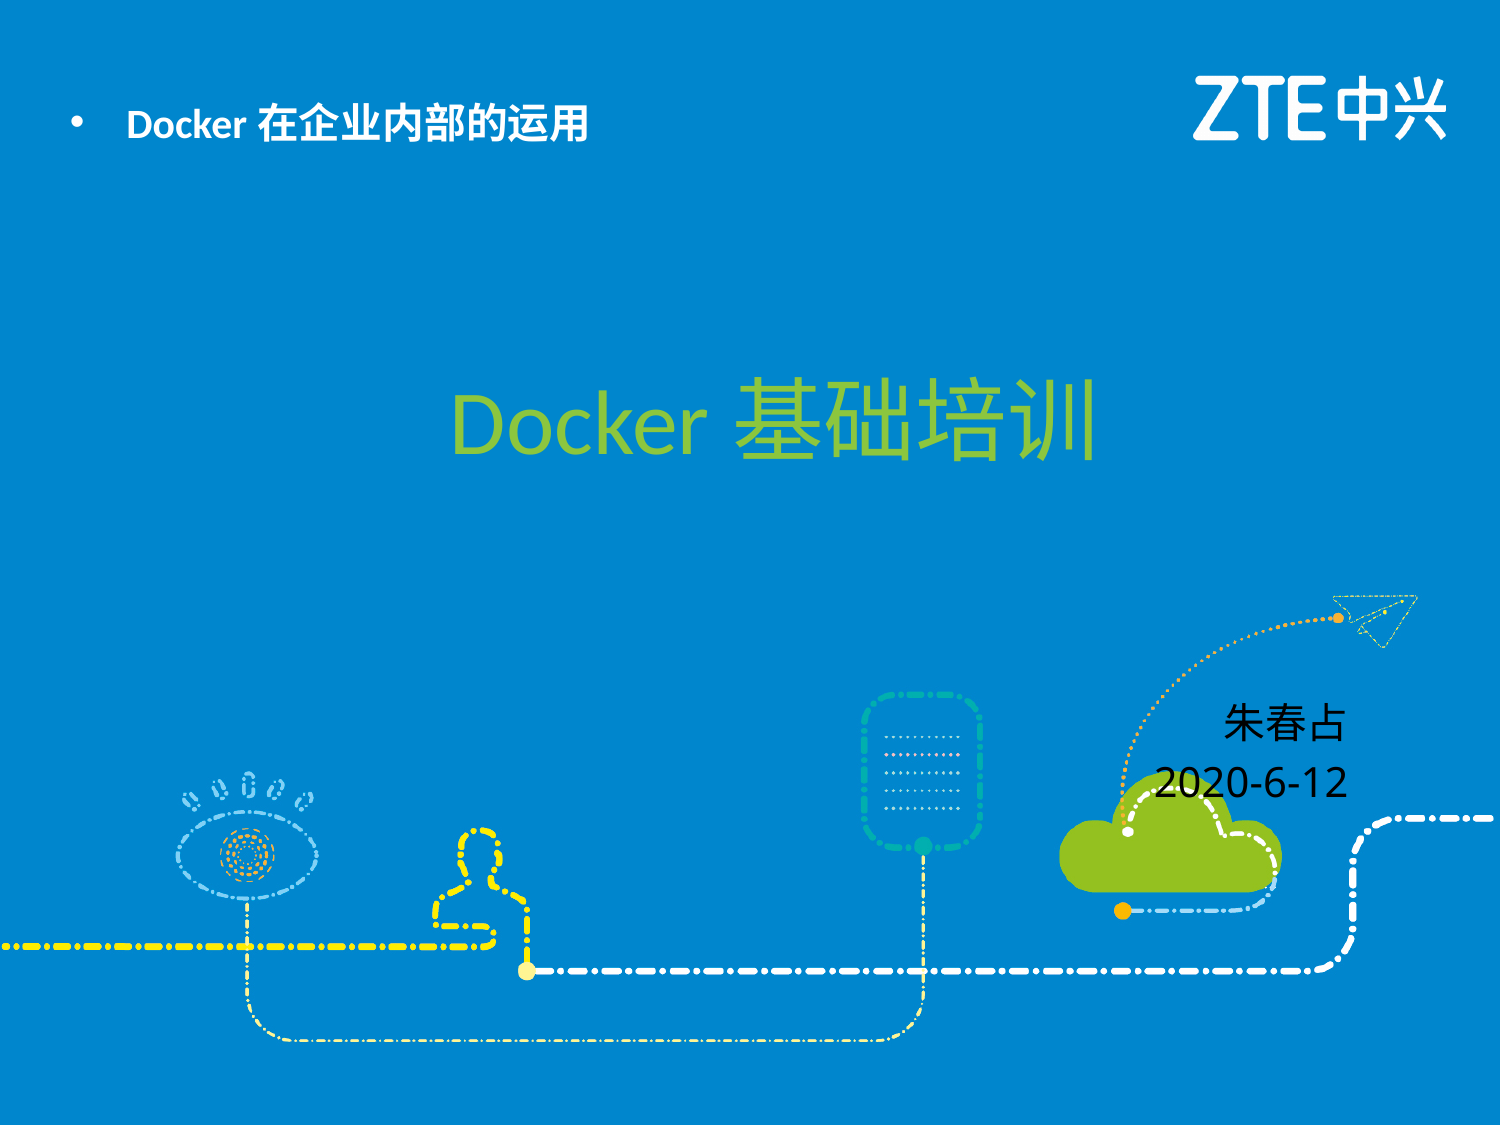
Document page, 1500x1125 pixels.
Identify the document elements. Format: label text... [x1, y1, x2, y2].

picture [1329, 614, 1343, 622]
picture [1145, 968, 1165, 974]
picture [1077, 968, 1097, 974]
picture [1397, 83, 1410, 101]
picture [54, 944, 70, 949]
picture [873, 968, 892, 974]
subtitle Docker基础培训 [249, 355, 1300, 479]
picture [495, 851, 502, 867]
picture [219, 780, 225, 789]
picture [196, 822, 205, 828]
picture [1350, 911, 1356, 921]
picture [459, 833, 468, 850]
picture [1194, 76, 1238, 140]
picture [671, 968, 689, 974]
picture [738, 968, 757, 974]
picture [246, 772, 254, 777]
picture [298, 944, 314, 950]
picture [1180, 968, 1198, 974]
picture [1042, 968, 1062, 974]
picture [481, 828, 496, 837]
picture [1338, 76, 1387, 140]
picture [359, 944, 375, 951]
picture [1315, 962, 1333, 972]
picture [213, 787, 218, 796]
picture [840, 968, 859, 974]
picture [942, 968, 960, 974]
picture [806, 968, 825, 974]
picture [275, 815, 284, 820]
picture [420, 944, 436, 950]
picture [636, 968, 655, 974]
picture [511, 892, 525, 904]
picture [448, 886, 465, 895]
picture [433, 902, 438, 918]
picture [1396, 80, 1445, 111]
picture [184, 872, 190, 879]
picture [115, 944, 131, 950]
picture [907, 968, 927, 982]
picture [488, 876, 500, 889]
picture [450, 944, 468, 950]
picture [176, 944, 192, 951]
picture [442, 923, 458, 929]
picture [23, 944, 40, 949]
picture [704, 968, 723, 974]
picture [144, 943, 162, 950]
picture [1406, 816, 1424, 821]
picture [1281, 968, 1300, 974]
picture [1242, 76, 1284, 140]
picture [214, 814, 224, 819]
picture [519, 947, 553, 980]
picture [1247, 968, 1266, 974]
picture [328, 944, 345, 950]
picture [312, 860, 317, 869]
picture [199, 884, 208, 890]
picture [84, 943, 101, 949]
picture [1474, 815, 1493, 821]
picture [206, 944, 223, 950]
picture [1414, 77, 1423, 98]
picture [1213, 968, 1232, 974]
picture [176, 852, 180, 862]
picture [458, 861, 468, 876]
picture [1440, 816, 1459, 821]
picture [297, 878, 304, 884]
picture [473, 924, 488, 929]
picture [293, 824, 302, 831]
picture [267, 944, 284, 950]
picture [237, 938, 253, 950]
picture [772, 968, 791, 974]
picture [1373, 817, 1391, 828]
picture [1115, 911, 1142, 919]
picture [481, 940, 495, 950]
picture [602, 968, 621, 974]
picture [1397, 117, 1414, 139]
list 朱春占 2020-6-12 [628, 689, 1364, 911]
picture [183, 799, 190, 806]
picture [568, 968, 587, 974]
picture [525, 917, 529, 934]
title Docker在企业内部的运用 [55, 89, 1106, 187]
picture [389, 944, 407, 951]
picture [268, 786, 273, 796]
picture [1112, 968, 1130, 974]
picture [1010, 968, 1028, 974]
picture [1342, 936, 1353, 953]
picture [1288, 76, 1325, 140]
picture [182, 835, 188, 843]
picture [1426, 117, 1445, 138]
picture [278, 889, 288, 894]
picture [248, 789, 254, 797]
picture [975, 968, 995, 974]
